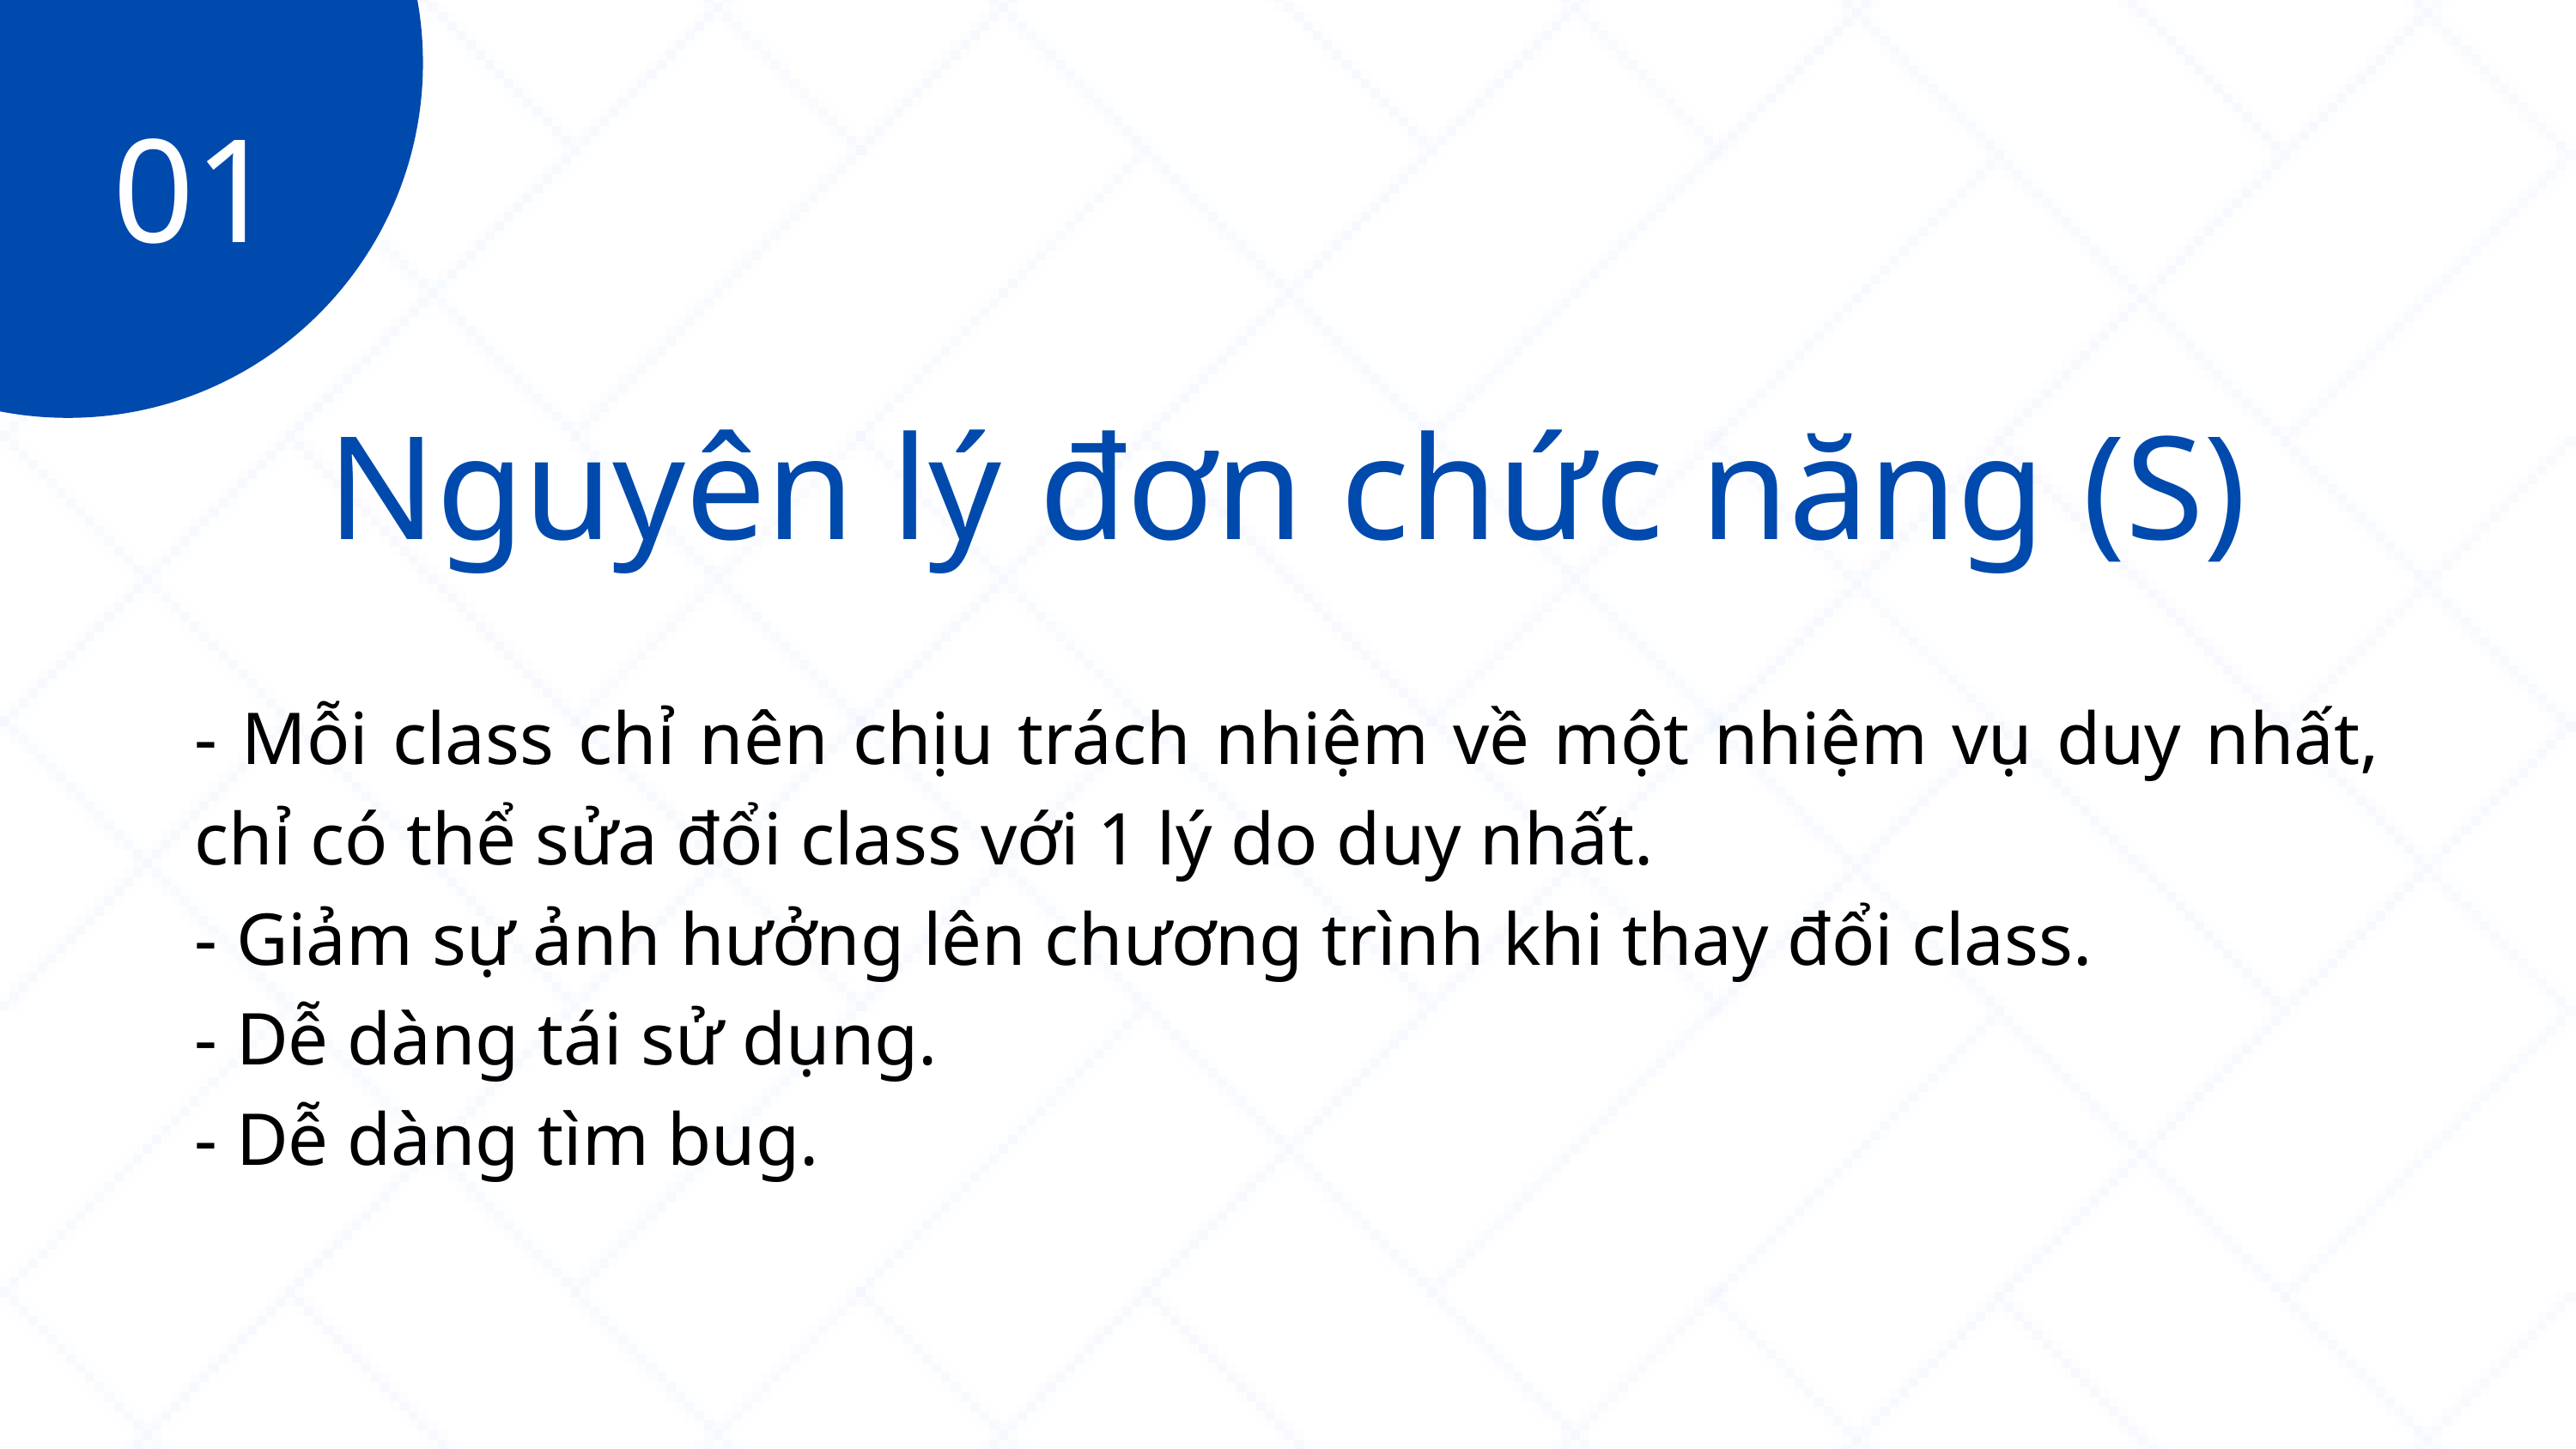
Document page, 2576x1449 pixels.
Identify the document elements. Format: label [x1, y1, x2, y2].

text_box [0, 0, 2576, 1449]
text_box [0, 0, 423, 418]
